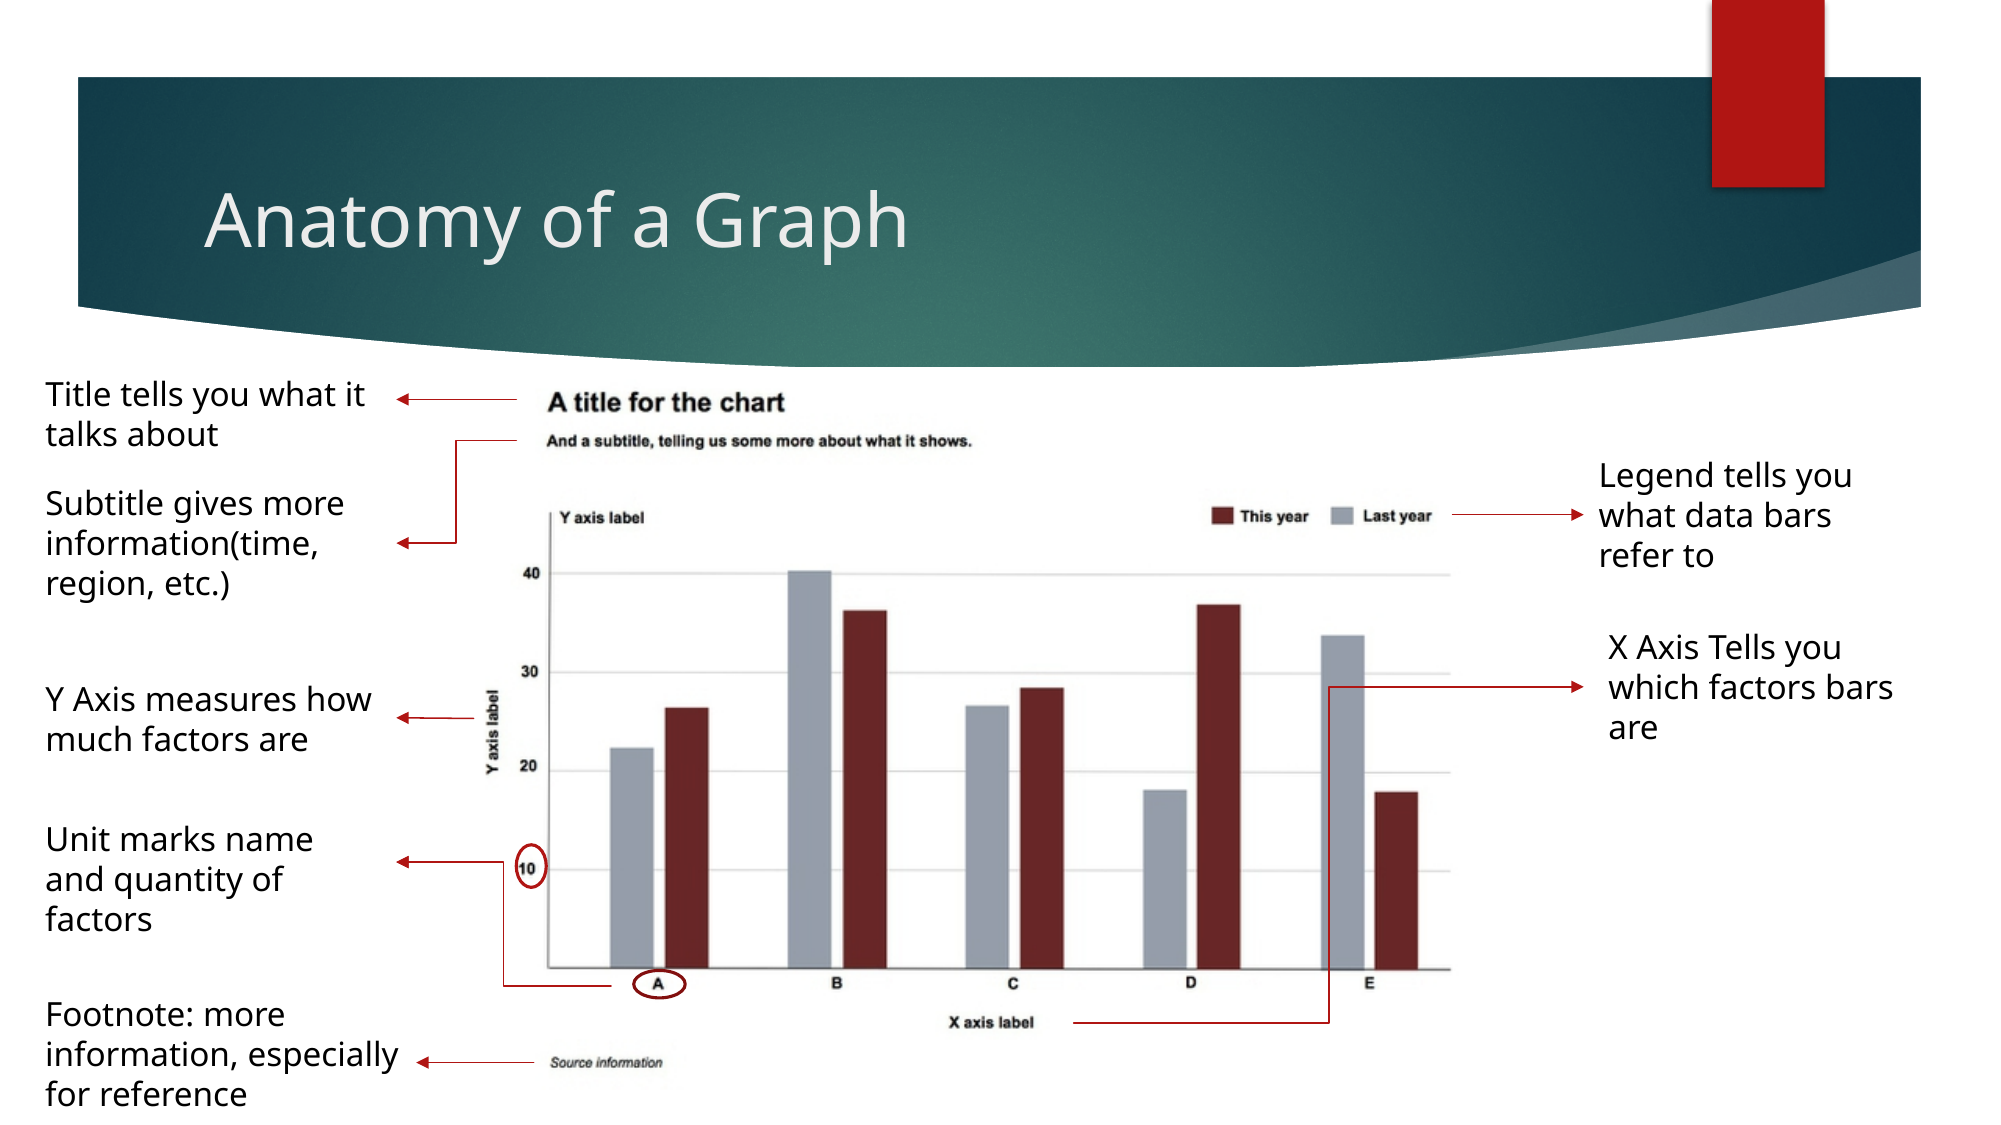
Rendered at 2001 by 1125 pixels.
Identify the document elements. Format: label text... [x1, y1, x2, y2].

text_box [1073, 686, 1584, 1024]
text_box Subtitle gives more information(time, region, etc.) [30, 474, 397, 610]
text_box Footnote: more information, especially for reference [30, 985, 450, 1121]
text_box X Axis Tells you which factors bars are [1593, 618, 1915, 754]
text_box Unit marks name and quantity of factors [30, 810, 352, 946]
picture [415, 367, 1584, 1092]
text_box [395, 440, 517, 544]
title Anatomy of a Graph [189, 159, 1638, 276]
text_box Y Axis measures how much factors are [30, 670, 397, 766]
text_box Title tells you what it talks about [30, 366, 397, 461]
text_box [395, 861, 612, 987]
text_box Legend tells you what data bars refer to [1589, 446, 1925, 581]
